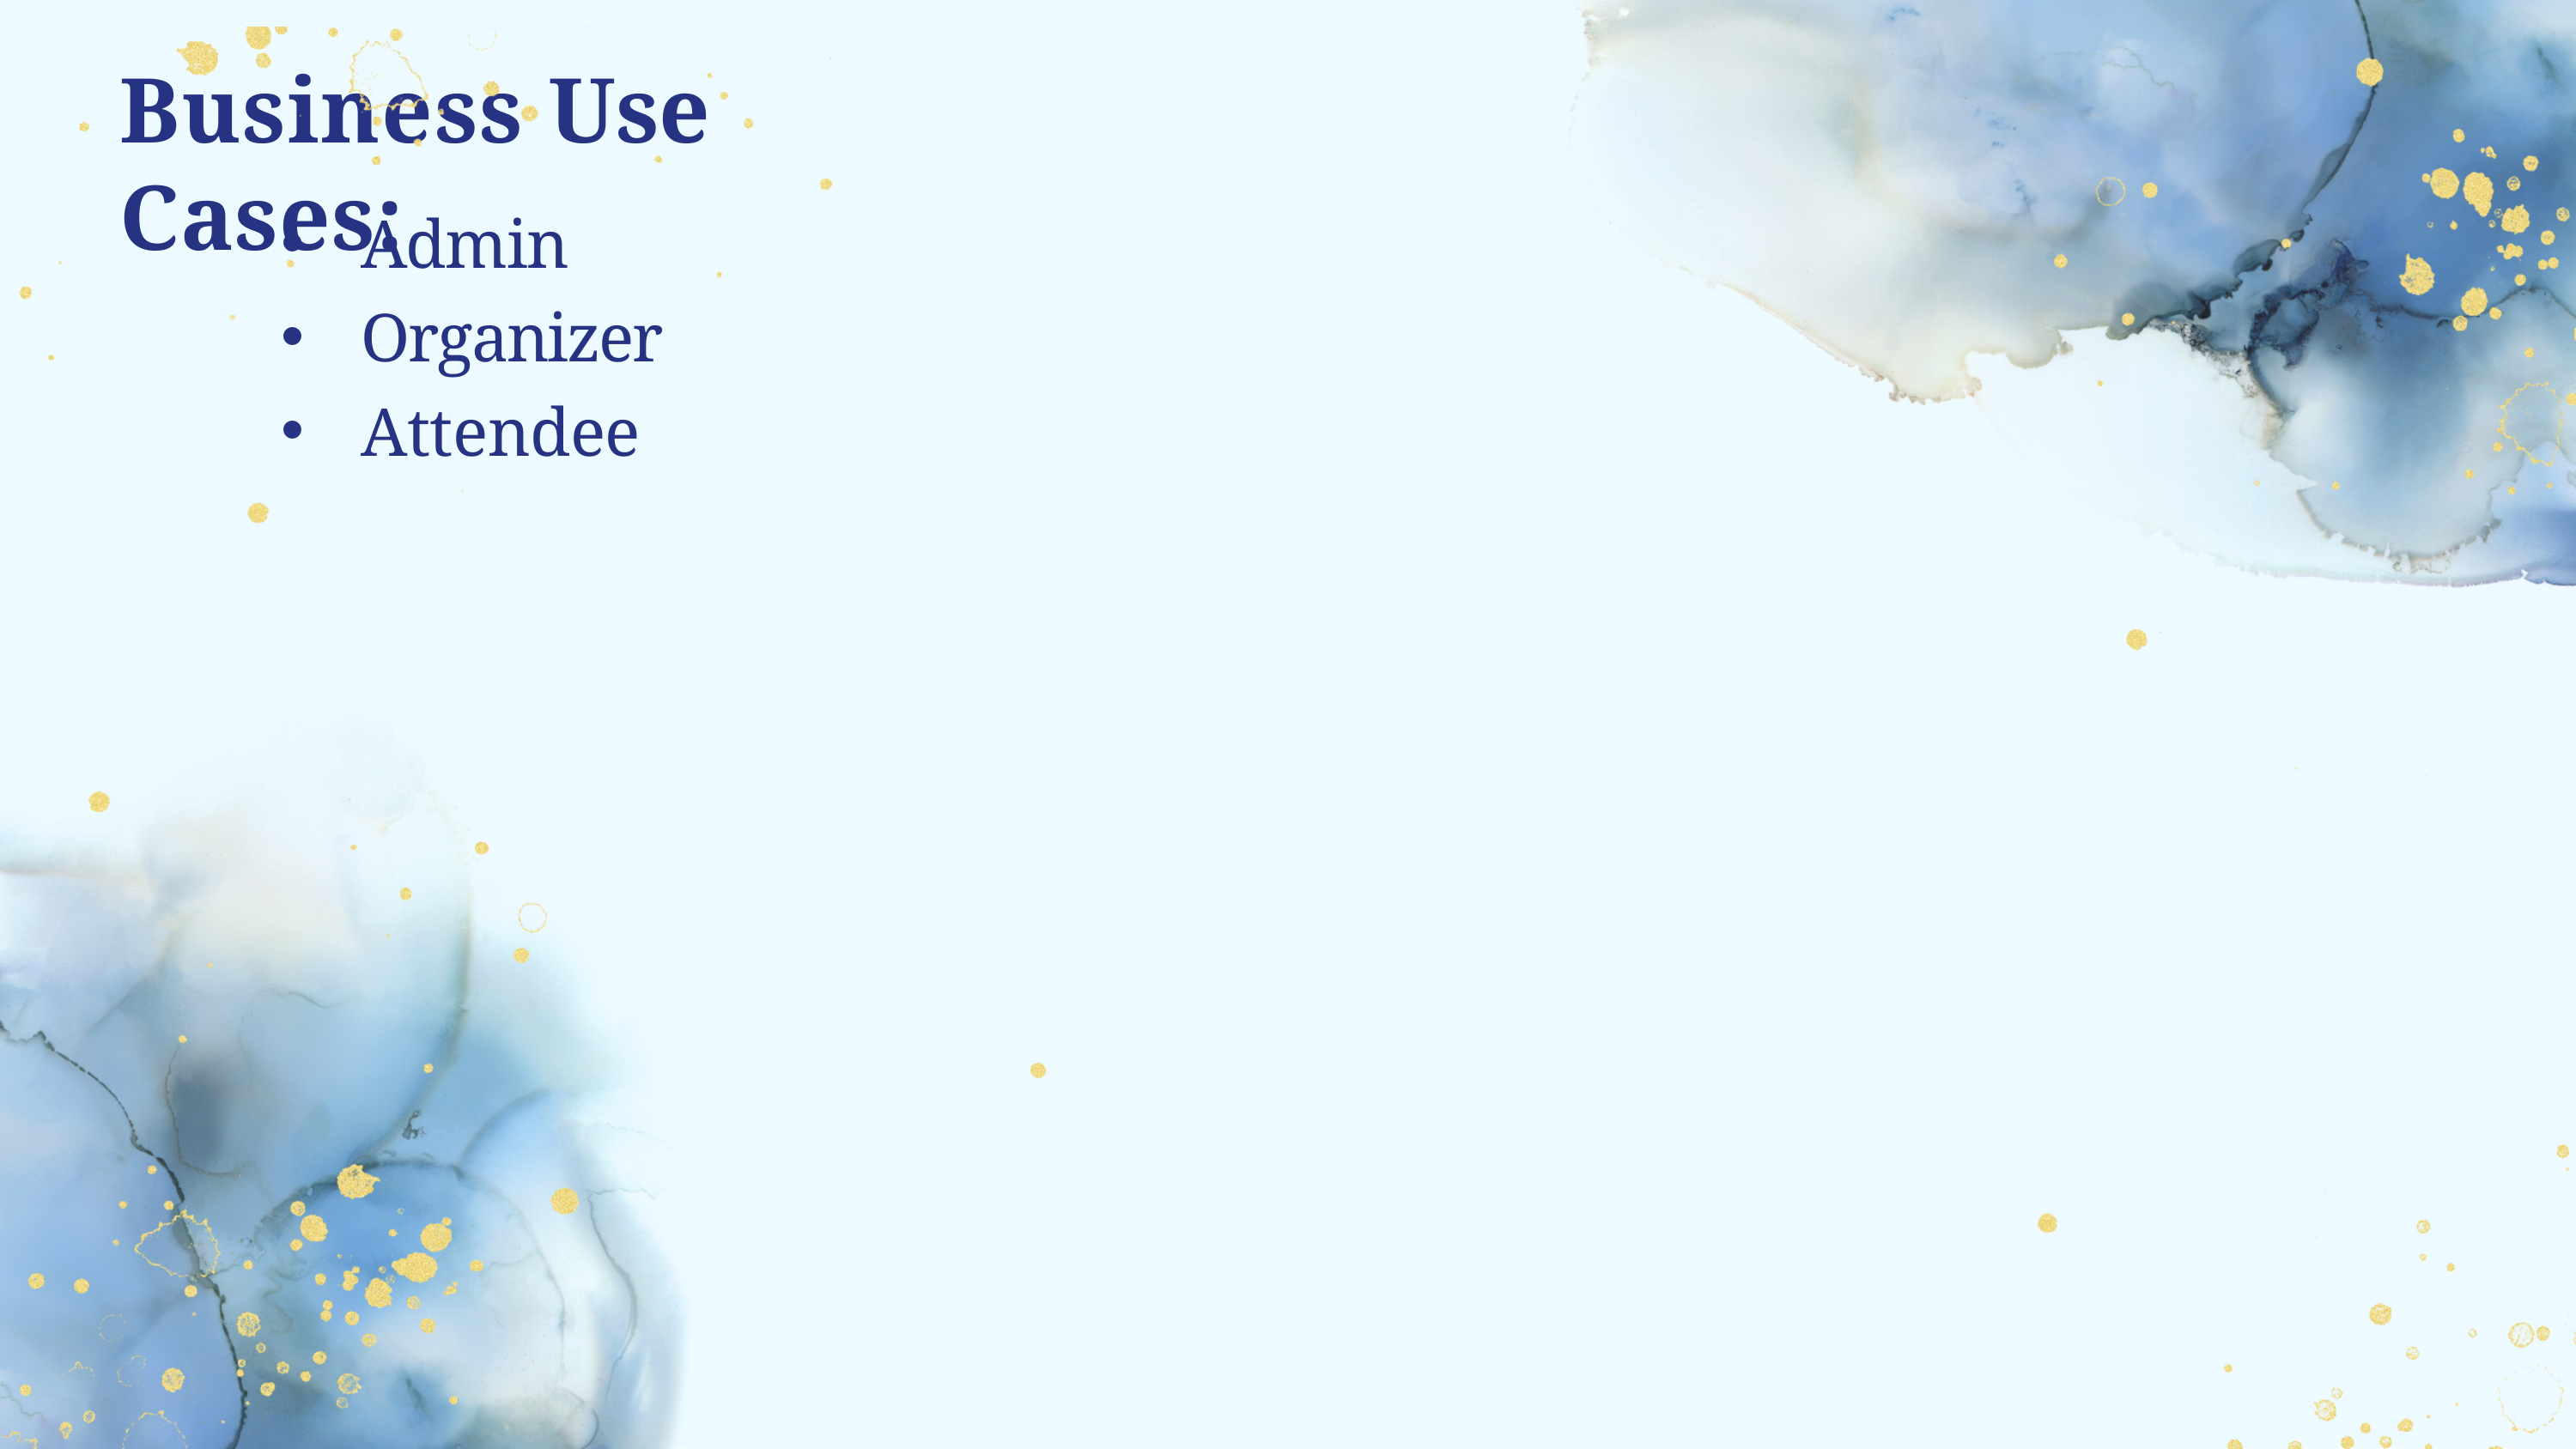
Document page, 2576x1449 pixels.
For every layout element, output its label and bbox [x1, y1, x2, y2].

picture [0, 26, 1060, 1449]
picture [1425, 0, 2576, 1449]
